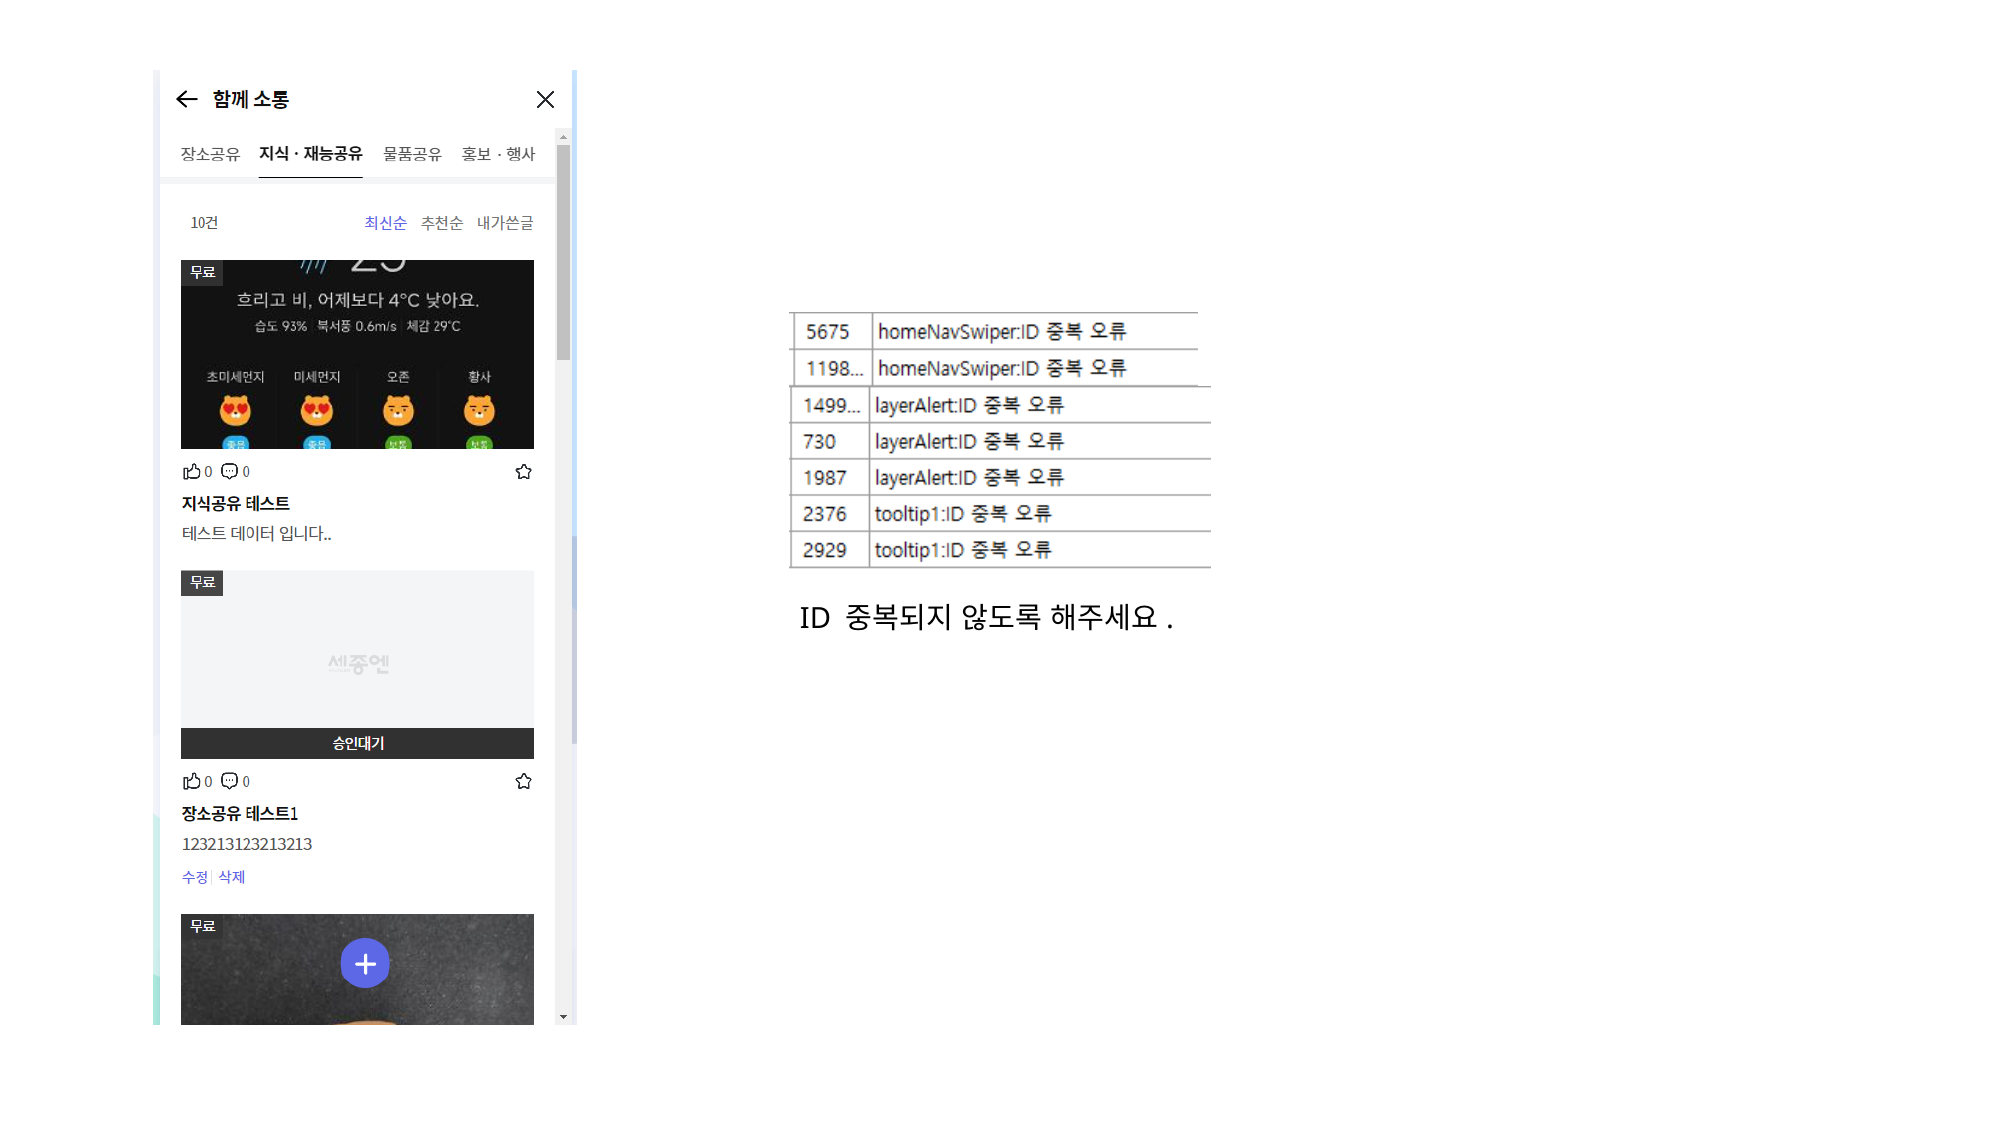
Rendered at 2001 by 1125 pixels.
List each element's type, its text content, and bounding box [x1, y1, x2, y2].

text_box ID 중복되지 않도록 해주세요. [785, 592, 1189, 642]
picture [153, 70, 577, 1025]
picture [789, 312, 1211, 570]
